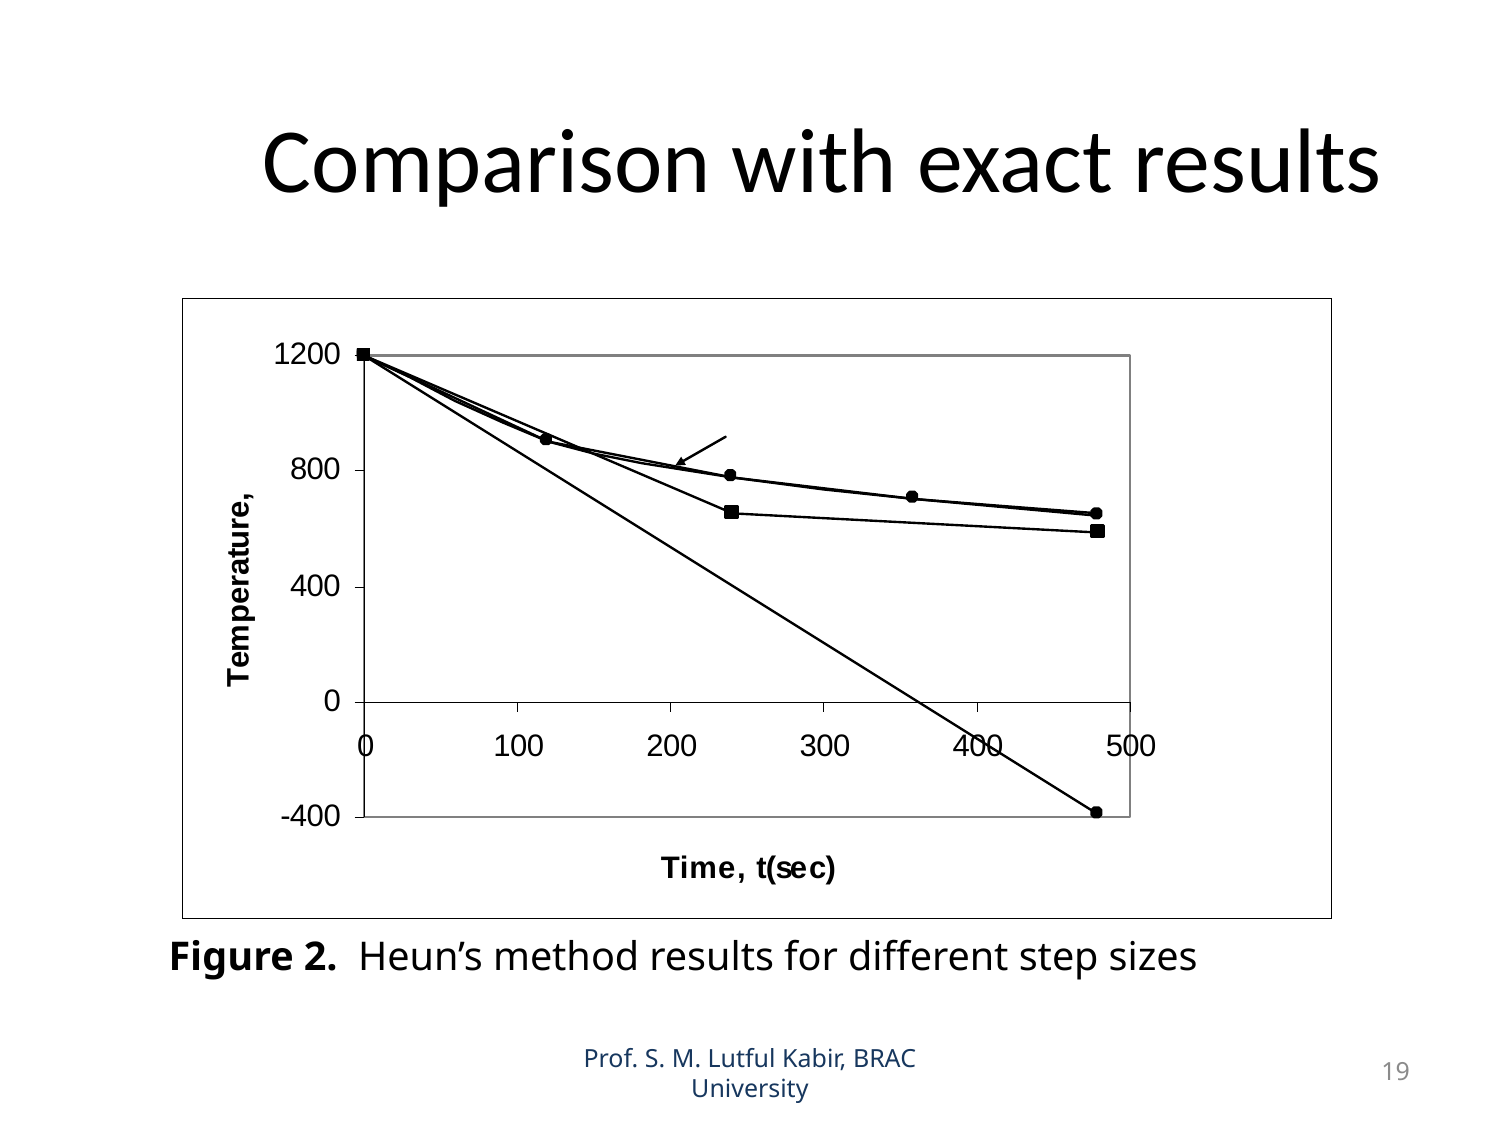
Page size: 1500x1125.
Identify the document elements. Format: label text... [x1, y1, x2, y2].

text_box Figure 2. Heun’s method results for different step sizes [153, 923, 1224, 986]
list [170, 285, 1346, 930]
slide_number 19 [1074, 1042, 1425, 1103]
footer Prof. S. M. Lutful Kabir, BRAC University [512, 1042, 988, 1103]
title Comparison with exact results [184, 62, 1463, 250]
